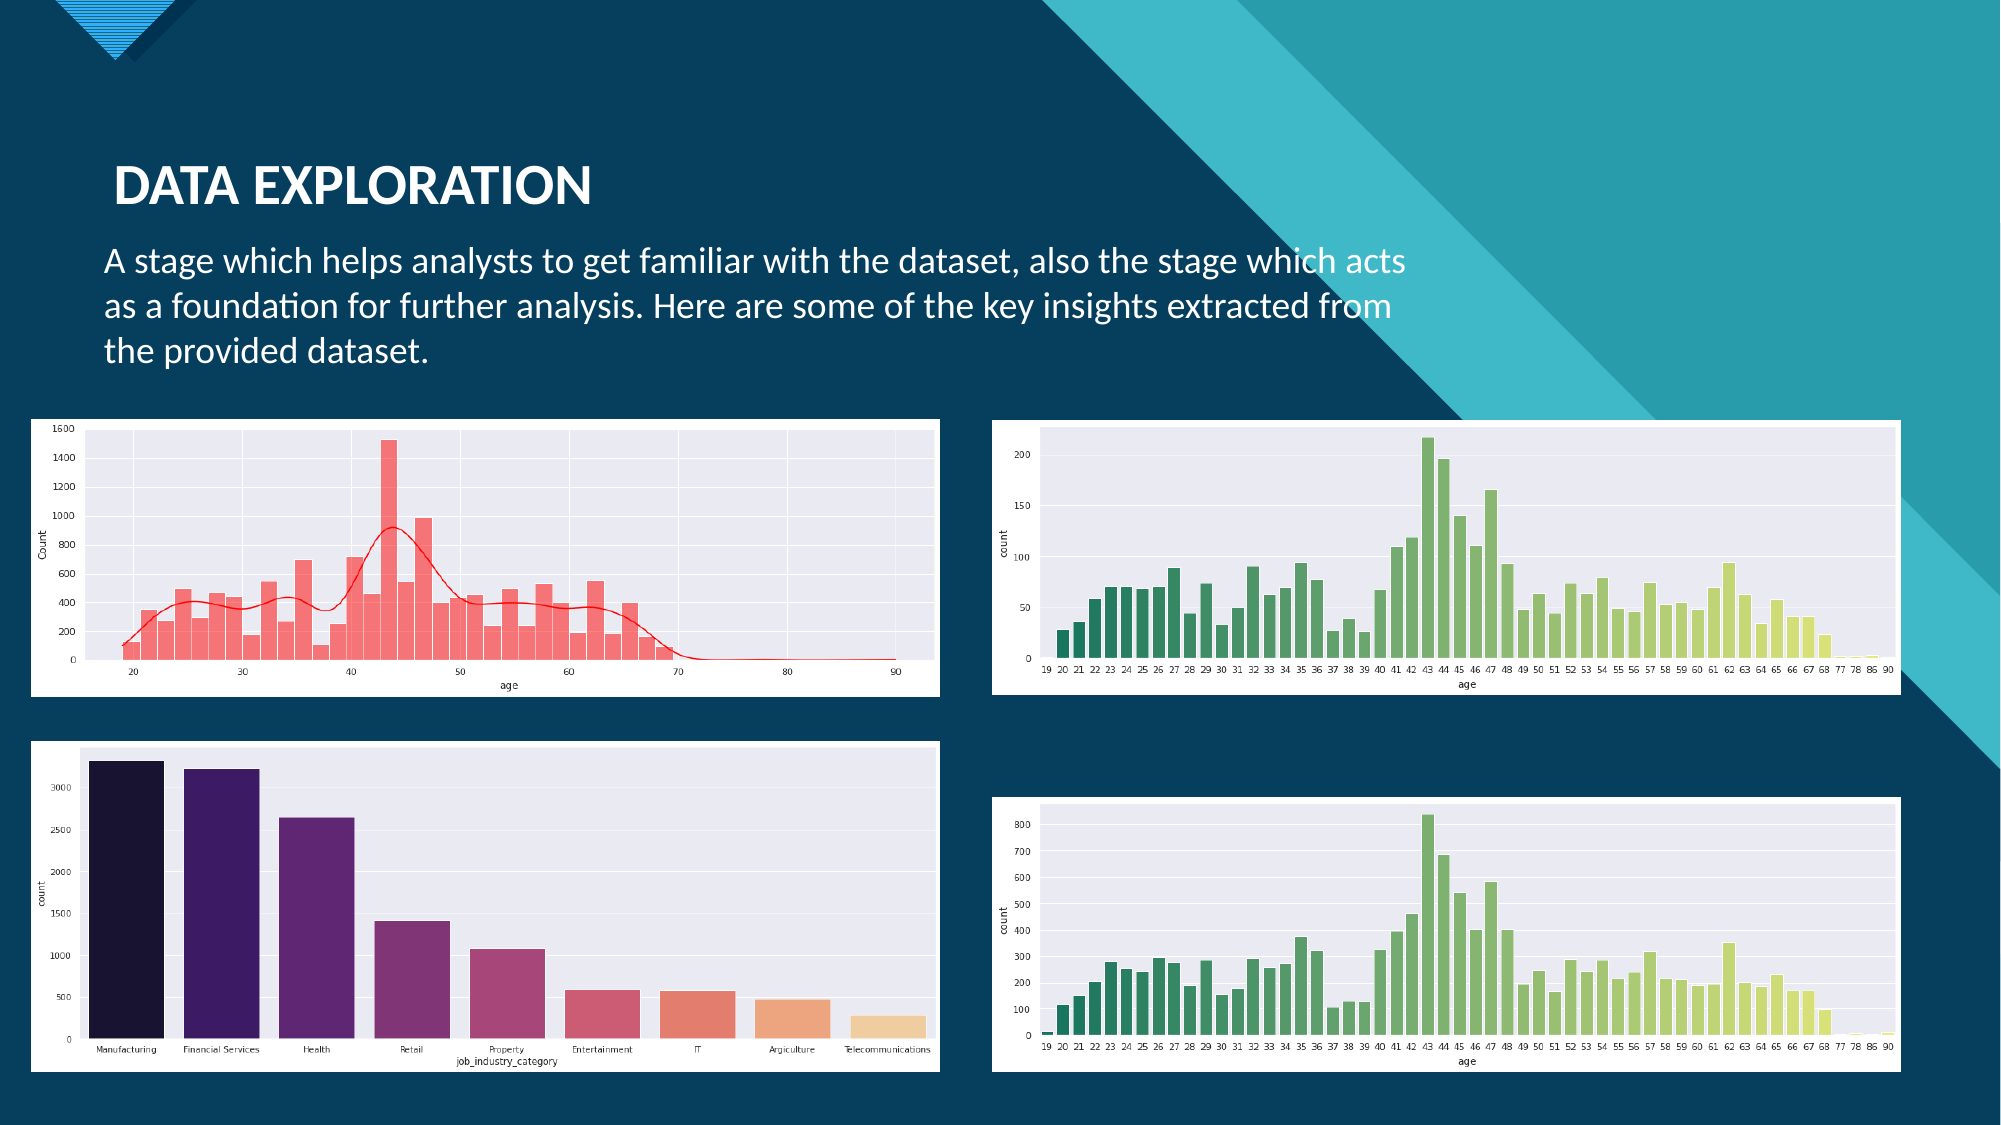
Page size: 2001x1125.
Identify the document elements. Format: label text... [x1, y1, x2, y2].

text_box A stage which helps analysts to get familiar with the dataset, also the stage which acts as a foundation for further analysis. Here are some of the key insights extracted from the provided dataset. [89, 228, 1425, 379]
picture [32, 742, 939, 1071]
slide_number 4 [1845, 1035, 1913, 1096]
picture [32, 420, 939, 696]
picture [993, 419, 1902, 694]
text_box DATA EXPLORATION [98, 138, 608, 224]
picture [993, 798, 1900, 1071]
